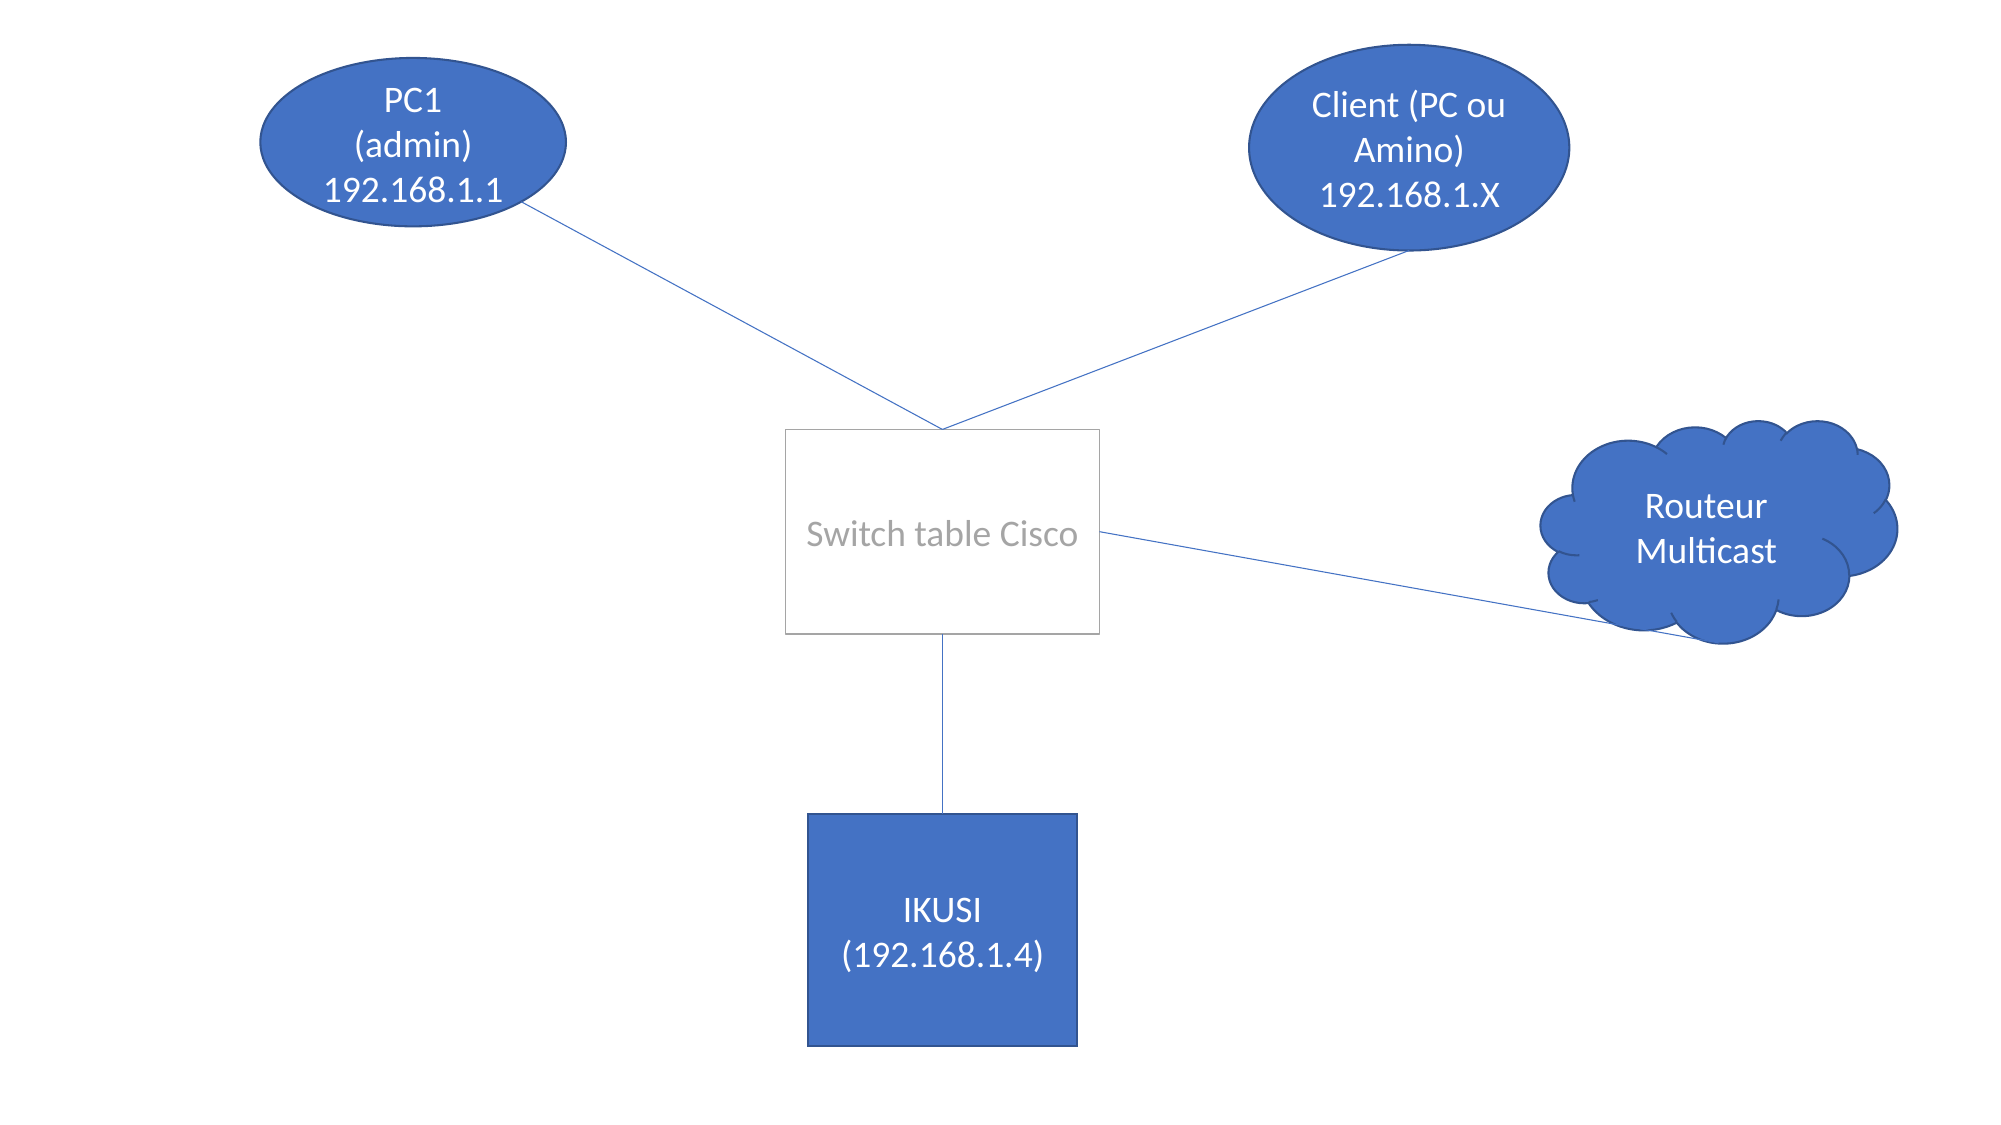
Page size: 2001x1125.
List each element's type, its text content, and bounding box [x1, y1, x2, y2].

text_box Routeur Multicast [1539, 420, 1899, 645]
text_box Client (PC ou Amino) 192.168.1.X [1248, 43, 1571, 252]
text_box IKUSI (192.168.1.4) [807, 813, 1078, 1047]
text_box PC1 (admin) 192.168.1.1 [259, 56, 568, 228]
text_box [942, 250, 1410, 430]
text_box Switch table Cisco [785, 430, 1100, 634]
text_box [521, 201, 943, 430]
